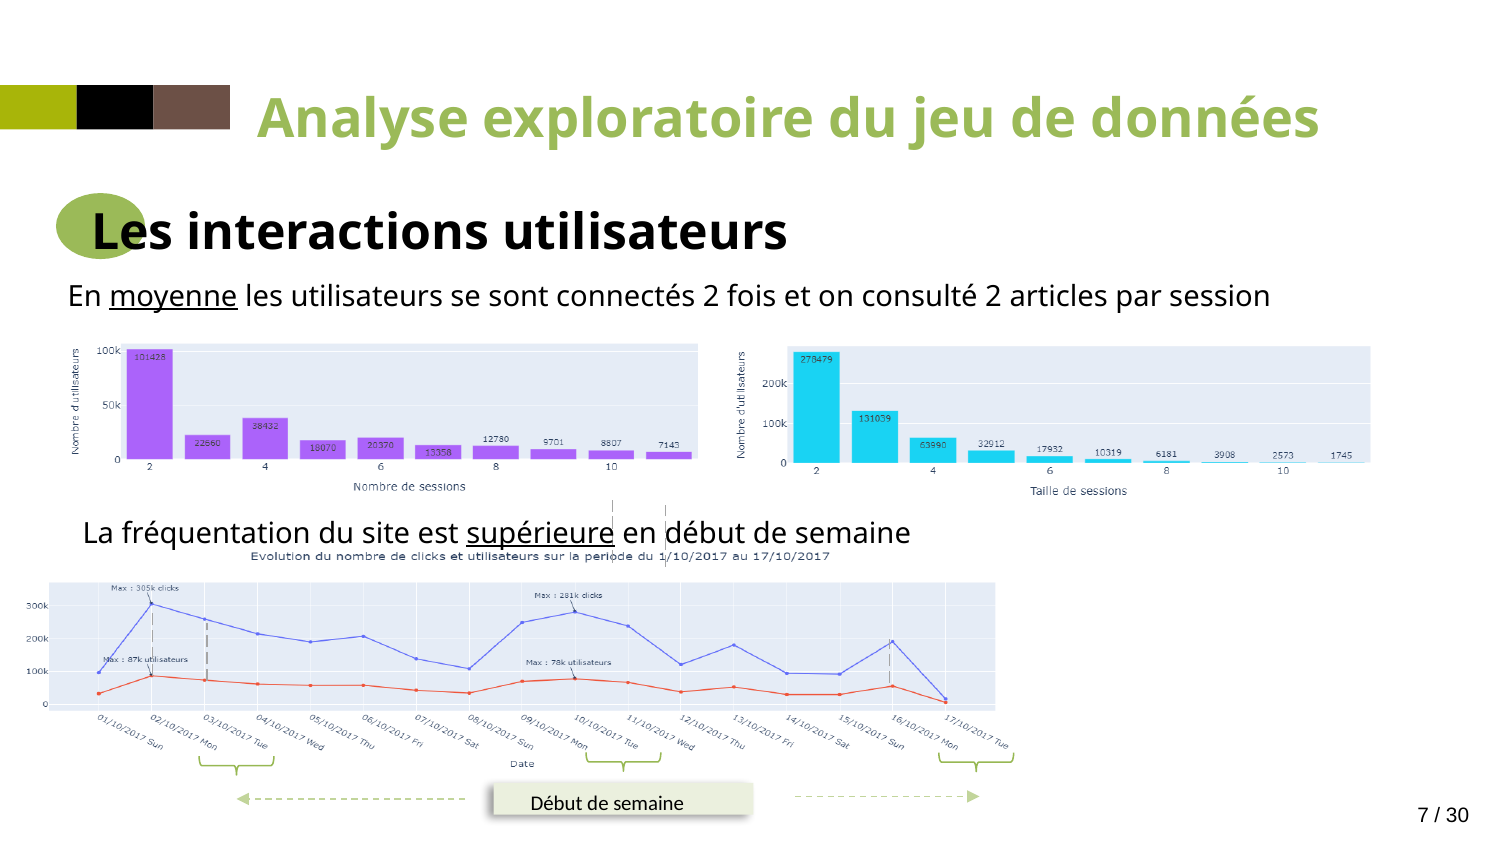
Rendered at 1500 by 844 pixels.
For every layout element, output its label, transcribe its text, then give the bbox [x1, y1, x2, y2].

picture [55, 324, 702, 494]
text_box Les interactions utilisateurs [89, 197, 1285, 260]
text_box La fréquentation du site est supérieure en début de semaine [666, 506, 1047, 557]
picture [719, 336, 1374, 500]
footer 77 / 30 [1405, 801, 1485, 824]
picture [22, 542, 1011, 772]
text_box En moyenne les utilisateurs se sont connectés 2 fois et on consulté 2 articles par session [44, 274, 1437, 312]
text_box [55, 193, 122, 258]
text_box Début de semaine [493, 782, 754, 815]
title Analyse exploratoire du jeu de données [255, 81, 1407, 225]
text_box La fréquentation du site est supérieure en début de semaine [44, 506, 608, 541]
text_box La fréquentation du site est supérieure en début de semaine [616, 506, 665, 541]
